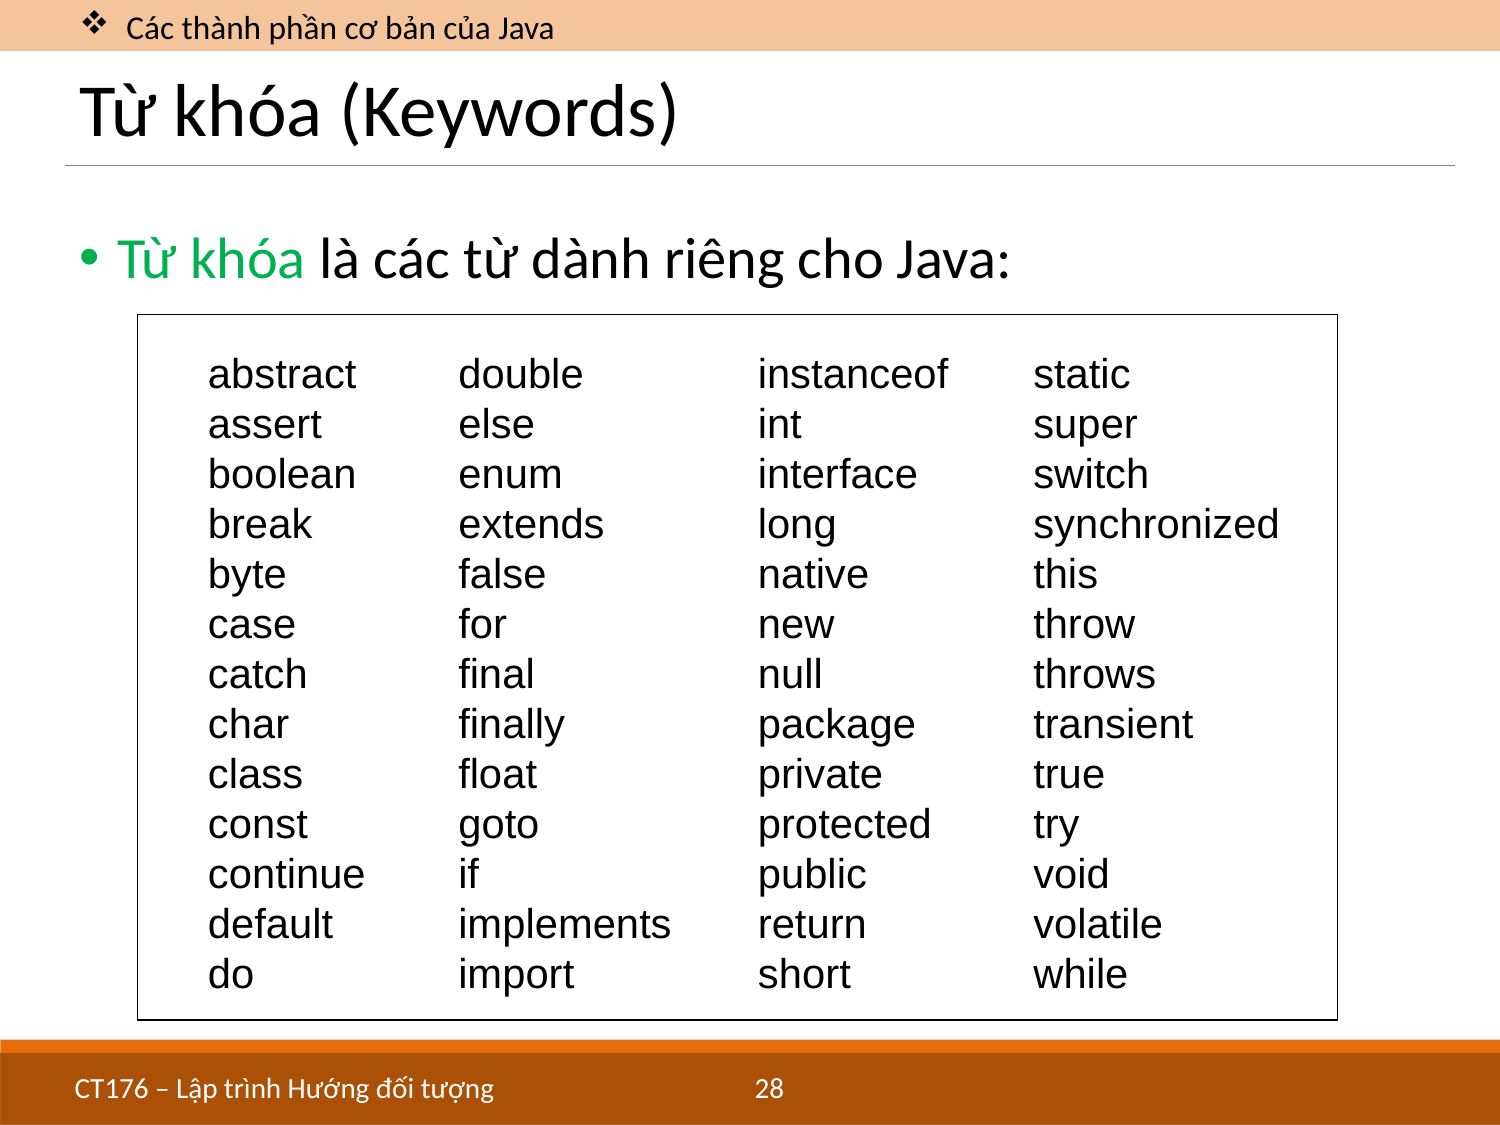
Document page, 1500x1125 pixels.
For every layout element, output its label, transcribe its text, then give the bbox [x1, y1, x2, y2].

text_box abstract assert boolean break byte case catch char class const continue default do [193, 339, 381, 1005]
list Từ khóa là các từ dành riêng cho Java: [64, 220, 1455, 1024]
text_box instanceof int interface long native new null package private protected public return short [743, 339, 964, 1005]
text_box [137, 314, 1338, 1021]
slide_number Các thành phần cơ bản của Java [64, 3, 1455, 50]
title Từ khóa (Keywords) [64, 59, 1455, 165]
text_box static super switch synchronized this throw throws transient true try void volatile while [1018, 339, 1295, 1005]
text_box double else enum extends false for final finally float goto if implements import [443, 339, 687, 1005]
